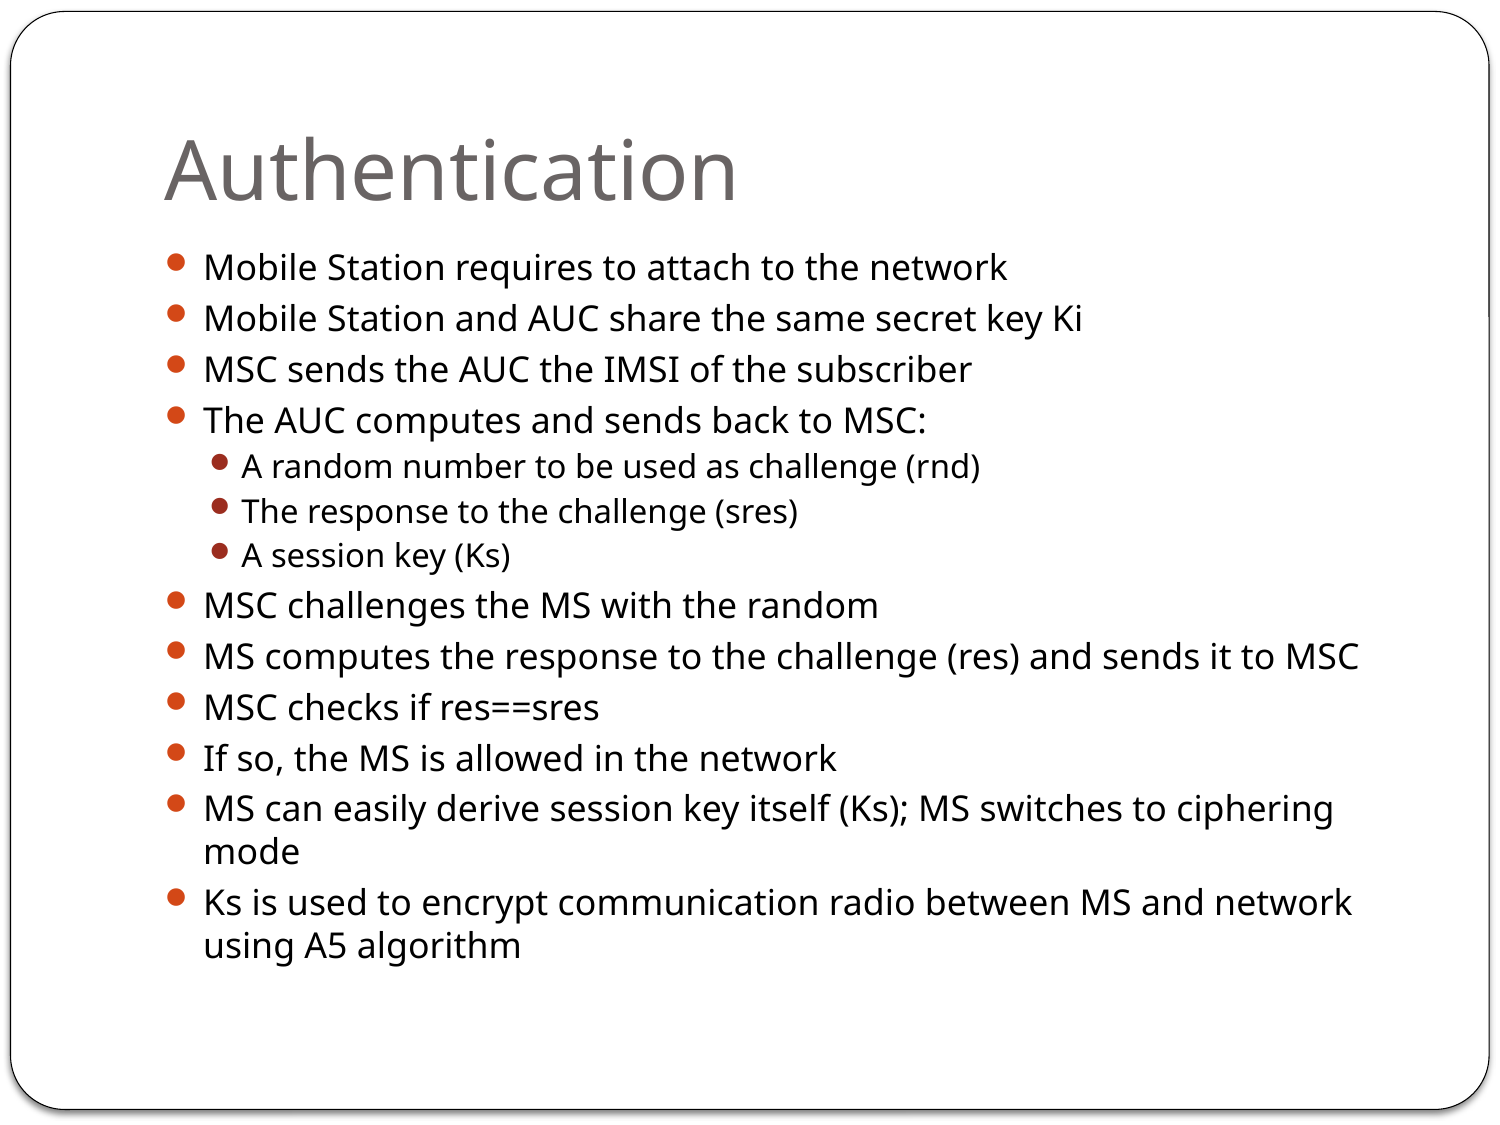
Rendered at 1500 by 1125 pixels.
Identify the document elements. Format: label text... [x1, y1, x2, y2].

list Mobile Station requires to attach to the network Mobile Station and AUC share the same secret key Ki MSC sends the AUC the IMSI of the subscriber The AUC computes and sends back to MSC: A random number to be used as challenge (rnd) The response to the challenge (sres) A session key (Ks) MSC challenges the MS with the random MS computes the response to the challenge (res) and sends it to MSC MSC checks if res==sres If so, the MS is allowed in the network MS can easily derive session key itself (Ks); MS switches to ciphering mode Ks is used to encrypt communication radio between MS and network using A5 algorithm [150, 237, 1425, 988]
title Authentication [150, 45, 1425, 233]
